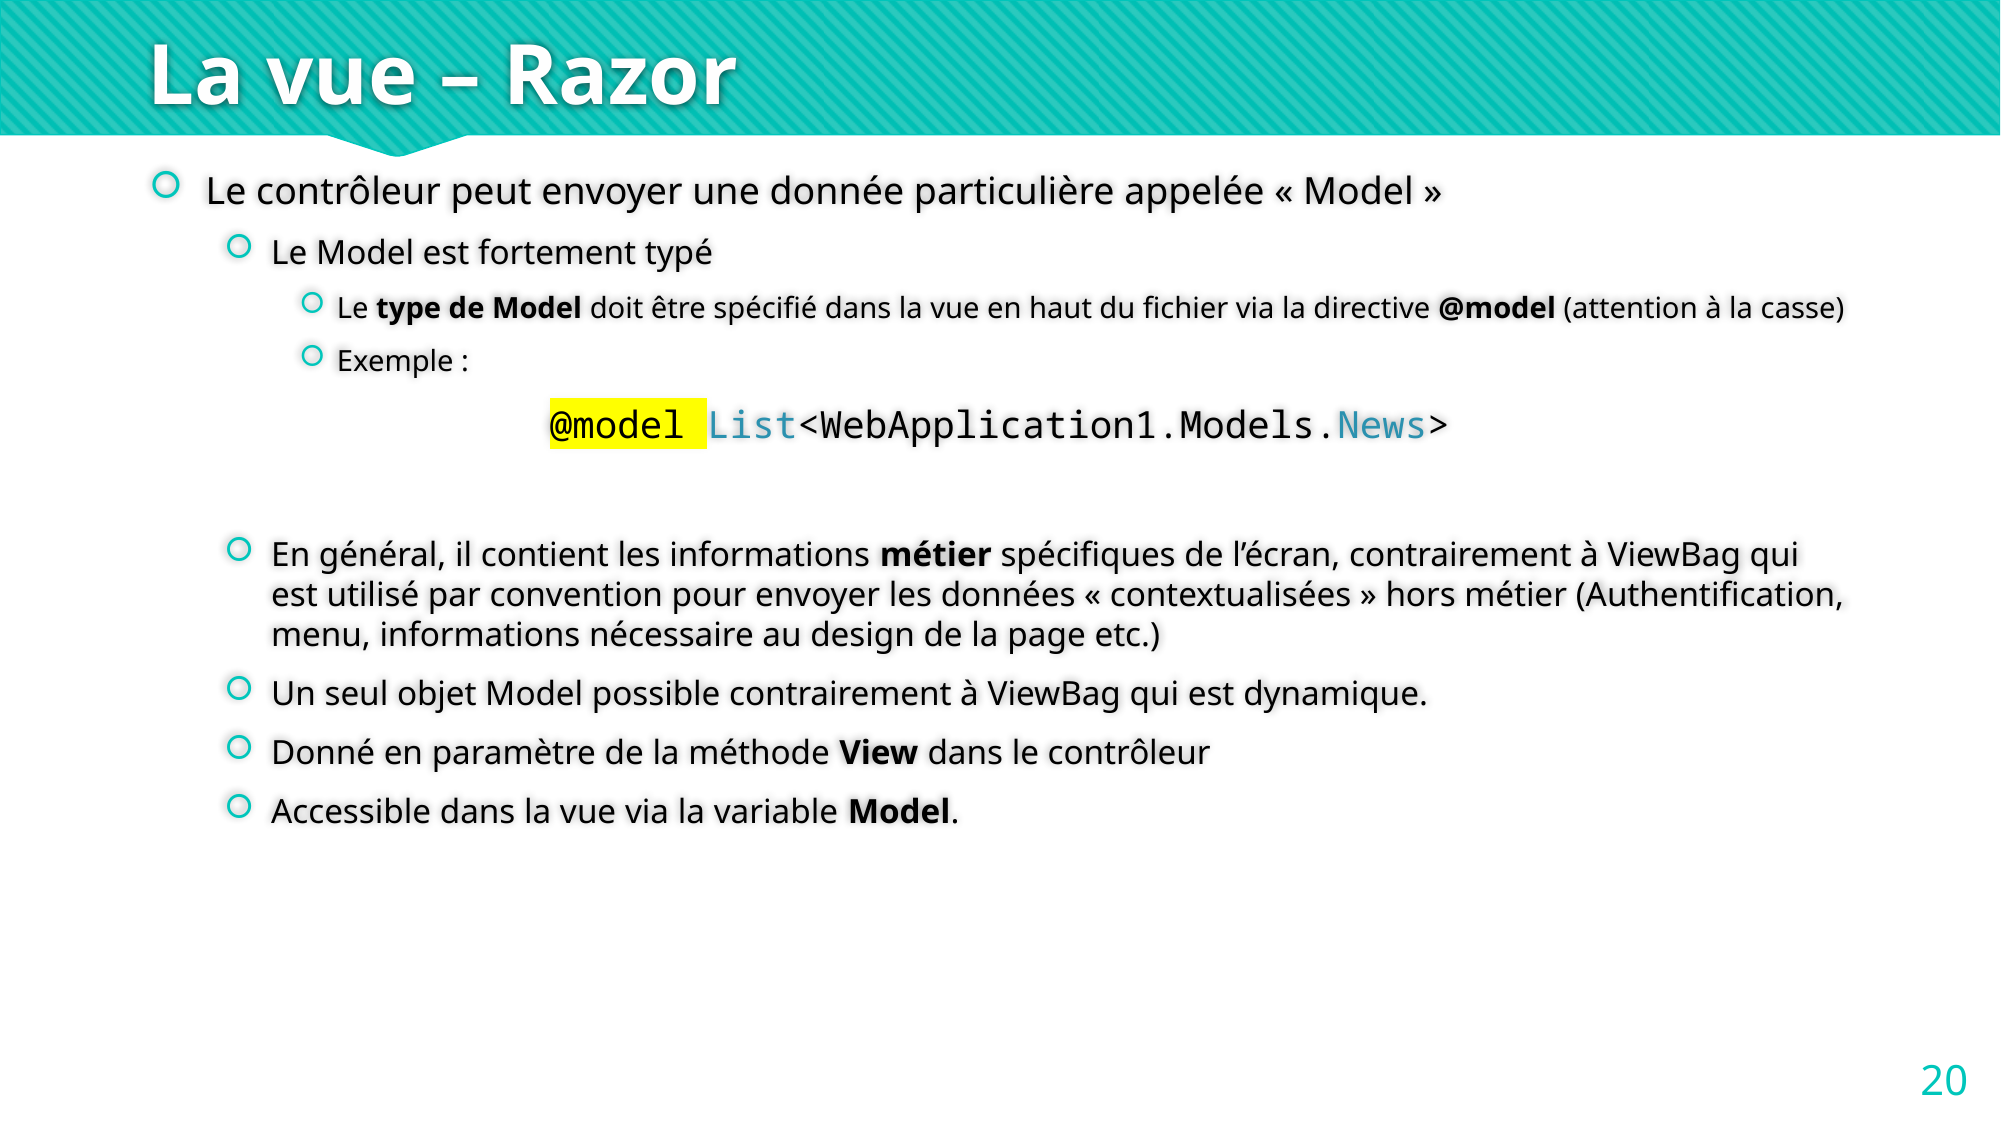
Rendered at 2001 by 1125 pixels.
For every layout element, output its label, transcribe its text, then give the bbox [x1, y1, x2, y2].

slide_number 20 [1809, 1031, 1984, 1113]
list Le contrôleur peut envoyer une donnée particulière appelée « Model » Le Model est fortement typé Le type de Model doit être spécifié dans la vue en haut du fichier via la directive @model (attention à la casse) Exemple : @model List<WebApplication1.Models.News> En général, il contient les informations métier spécifiques de l’écran, contrairement à ViewBag qui est utilisé par convention pour envoyer les données « contextualisées » hors métier (Authentification, menu, informations nécessaire au design de la page etc.) Un seul objet Model possible contrairement à ViewBag qui est dynamique. Donné en paramètre de la méthode View dans le contrôleur Accessible dans la vue via la variable Model. [134, 159, 1866, 1113]
title La vue – Razor [132, 0, 1868, 130]
